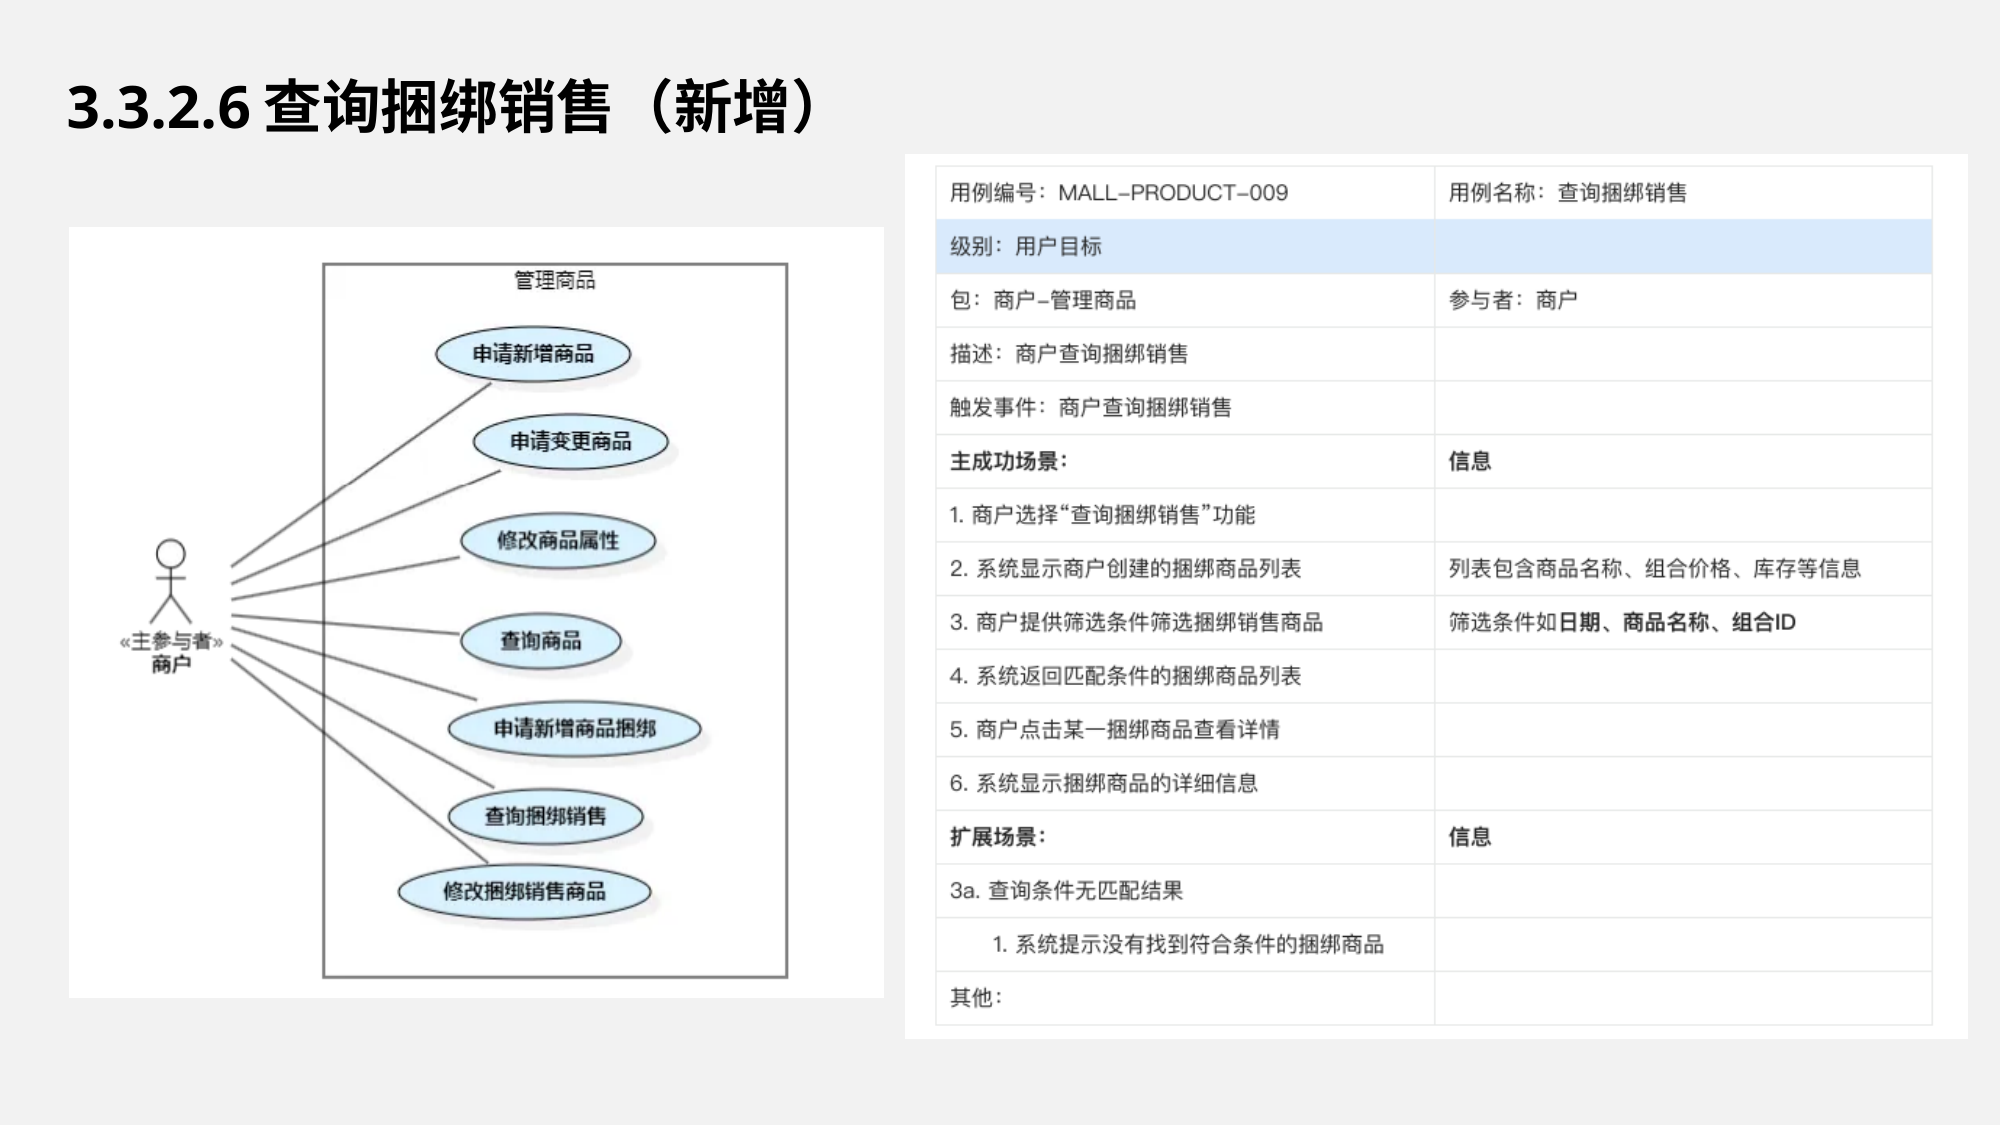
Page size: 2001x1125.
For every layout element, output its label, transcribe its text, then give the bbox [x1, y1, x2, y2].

picture [905, 154, 1968, 1039]
title 3.3.2.6查询捆绑销售（新增） [51, 45, 884, 174]
picture [69, 227, 884, 998]
